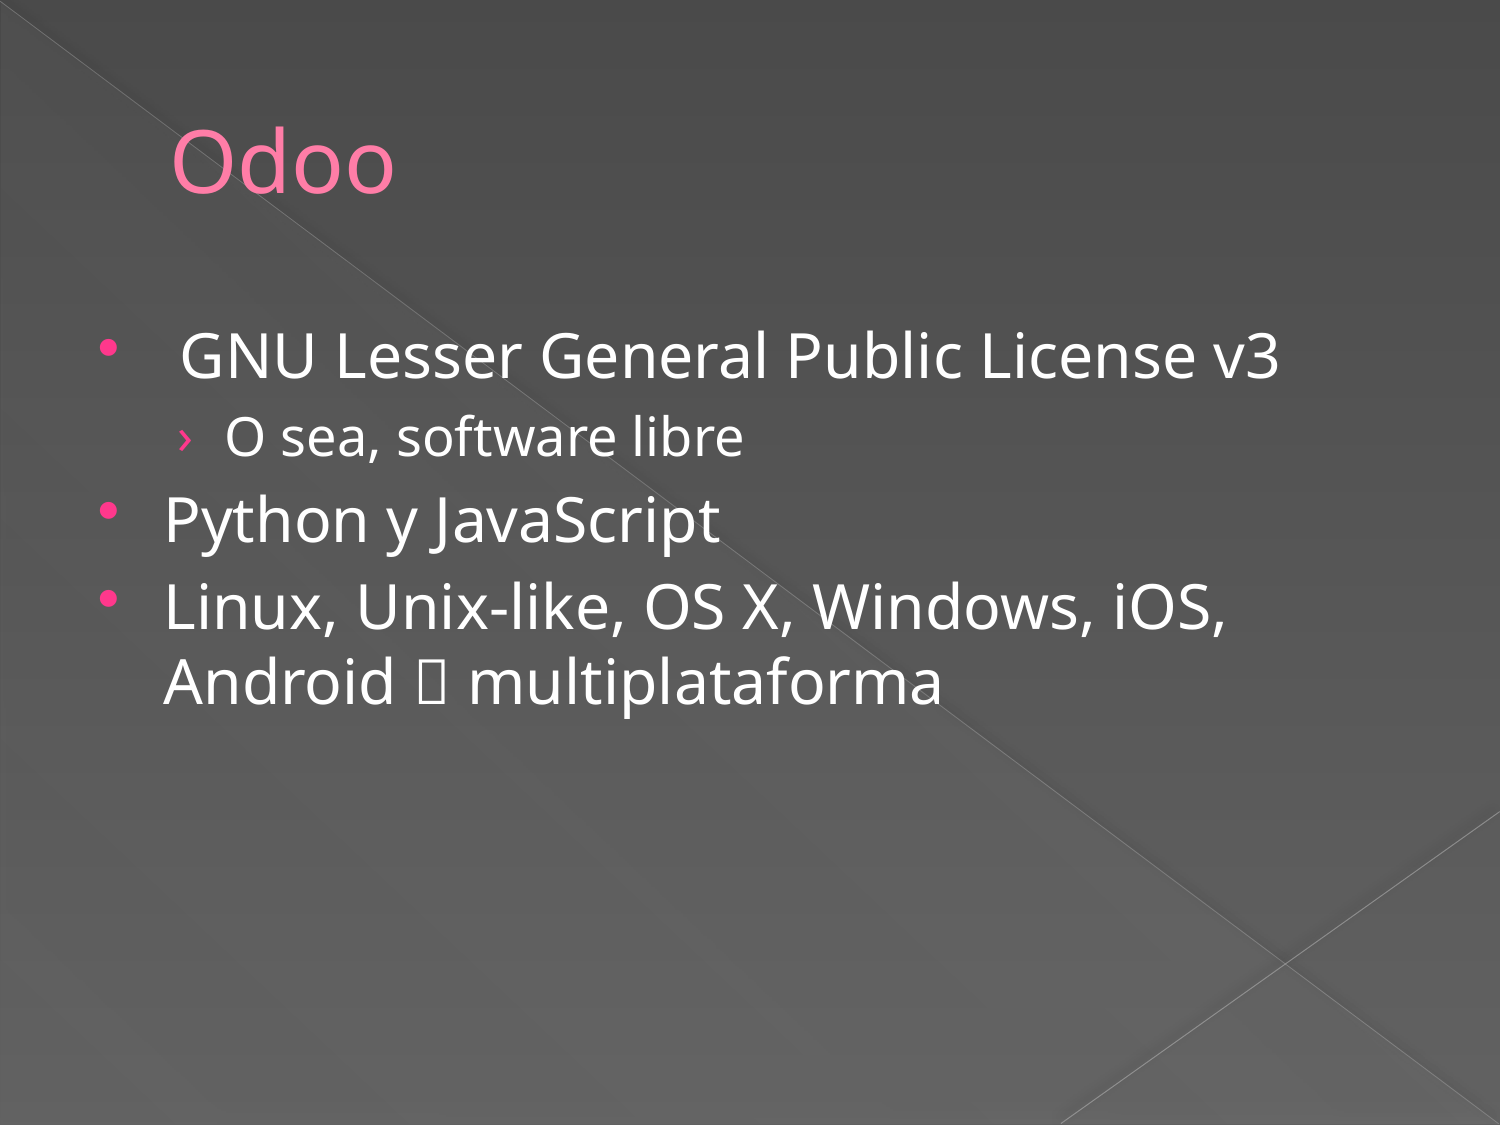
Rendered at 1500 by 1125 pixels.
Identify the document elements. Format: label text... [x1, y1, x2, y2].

title Odoo [75, 43, 1425, 274]
list GNU Lesser General Public License v3 O sea, software libre Python y JavaScript Linux, Unix-like, OS X, Windows, iOS, Android  multiplataforma [75, 308, 1425, 1059]
